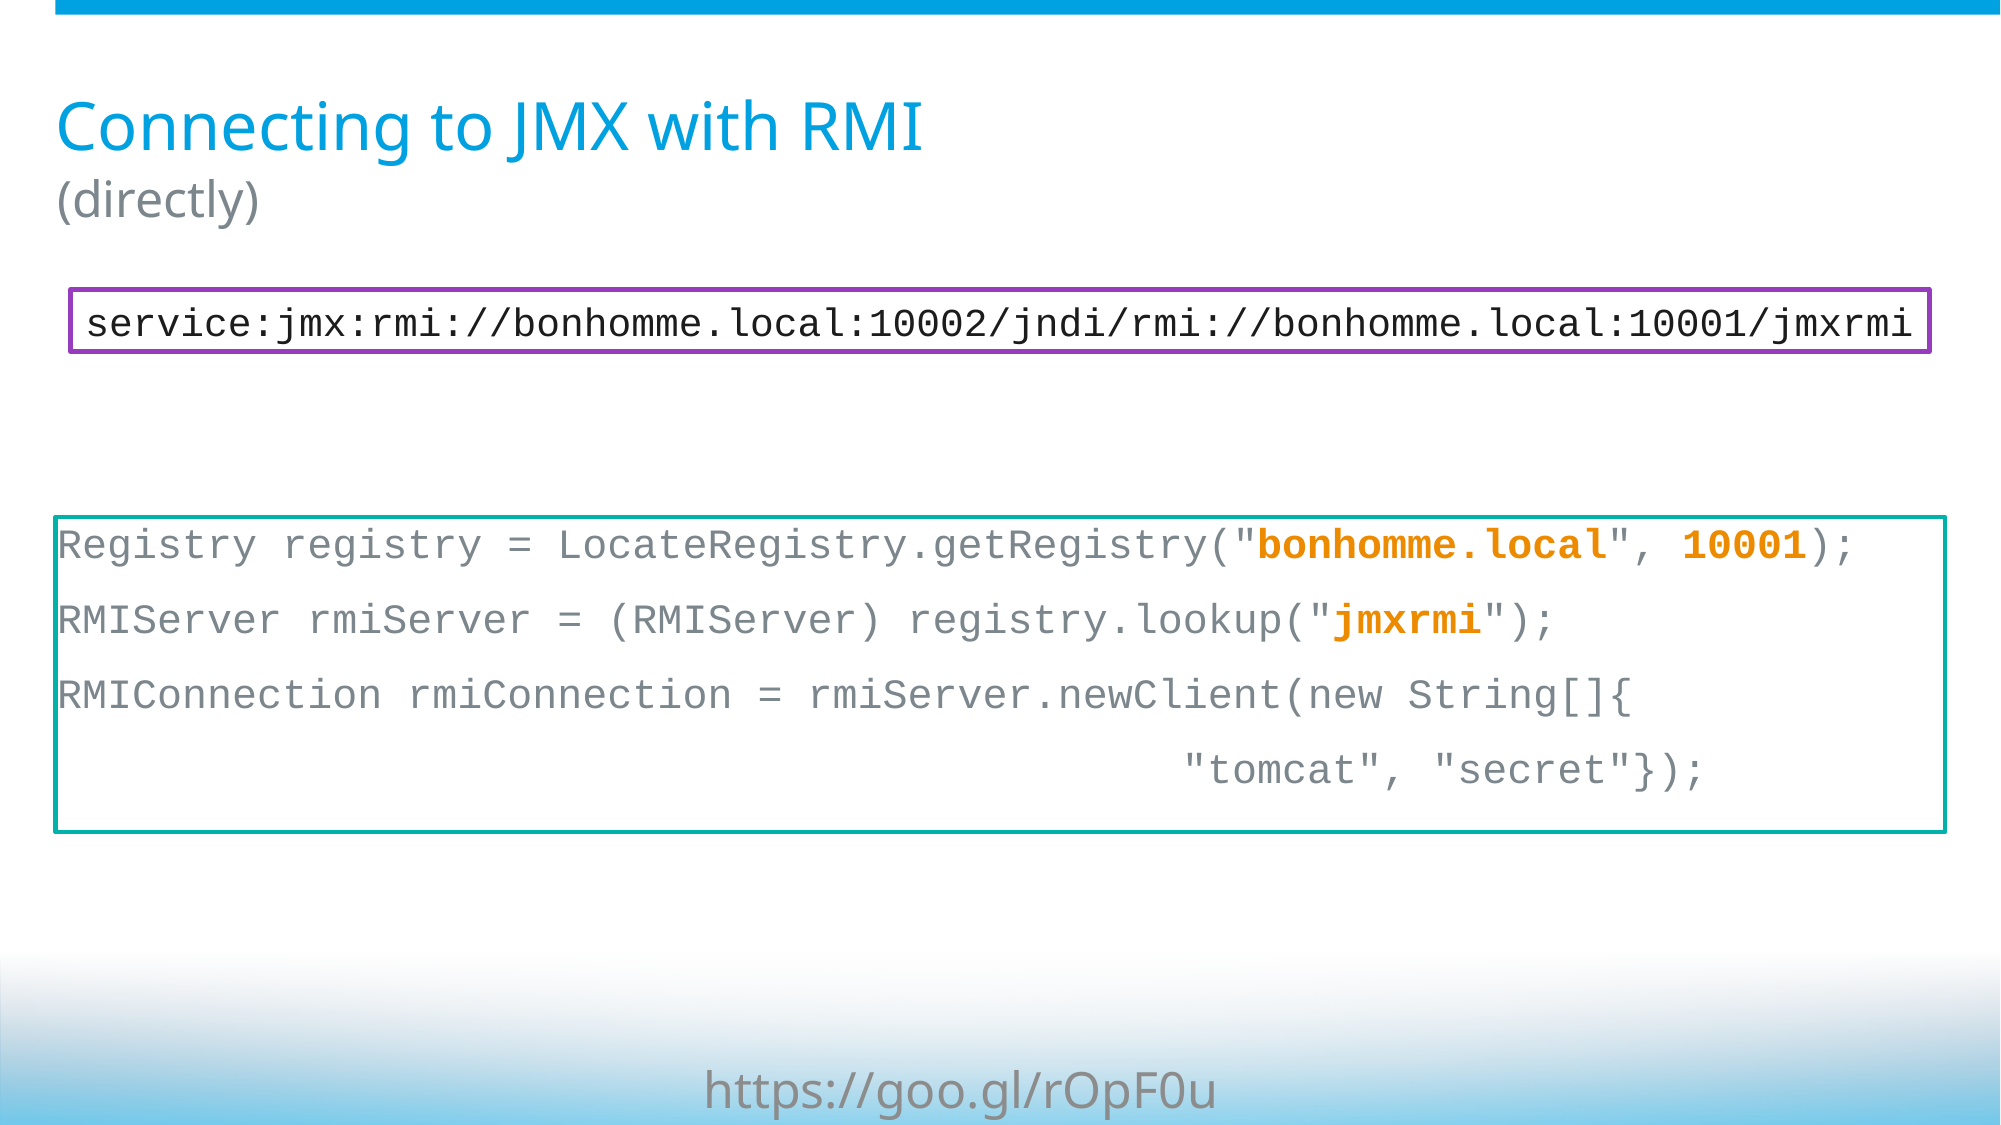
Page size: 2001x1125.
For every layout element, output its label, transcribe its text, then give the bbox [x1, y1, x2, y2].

list Registry registry = LocateRegistry.getRegistry("bonhomme.local", 10001); RMIServer rmiServer = (RMIServer) registry.lookup("jmxrmi"); RMIConnection rmiConnection = rmiServer.newClient(new String[]{ "tomcat", "secret"}); [55, 517, 1945, 832]
list (directly) [55, 167, 1940, 229]
title Connecting to JMX with RMI [55, 14, 1945, 164]
picture [1, 188, 2001, 1125]
text_box service:jmx:rmi://bonhomme.local:10002/jndi/rmi://bonhomme.local:10001/jmxrmi [70, 289, 1930, 352]
